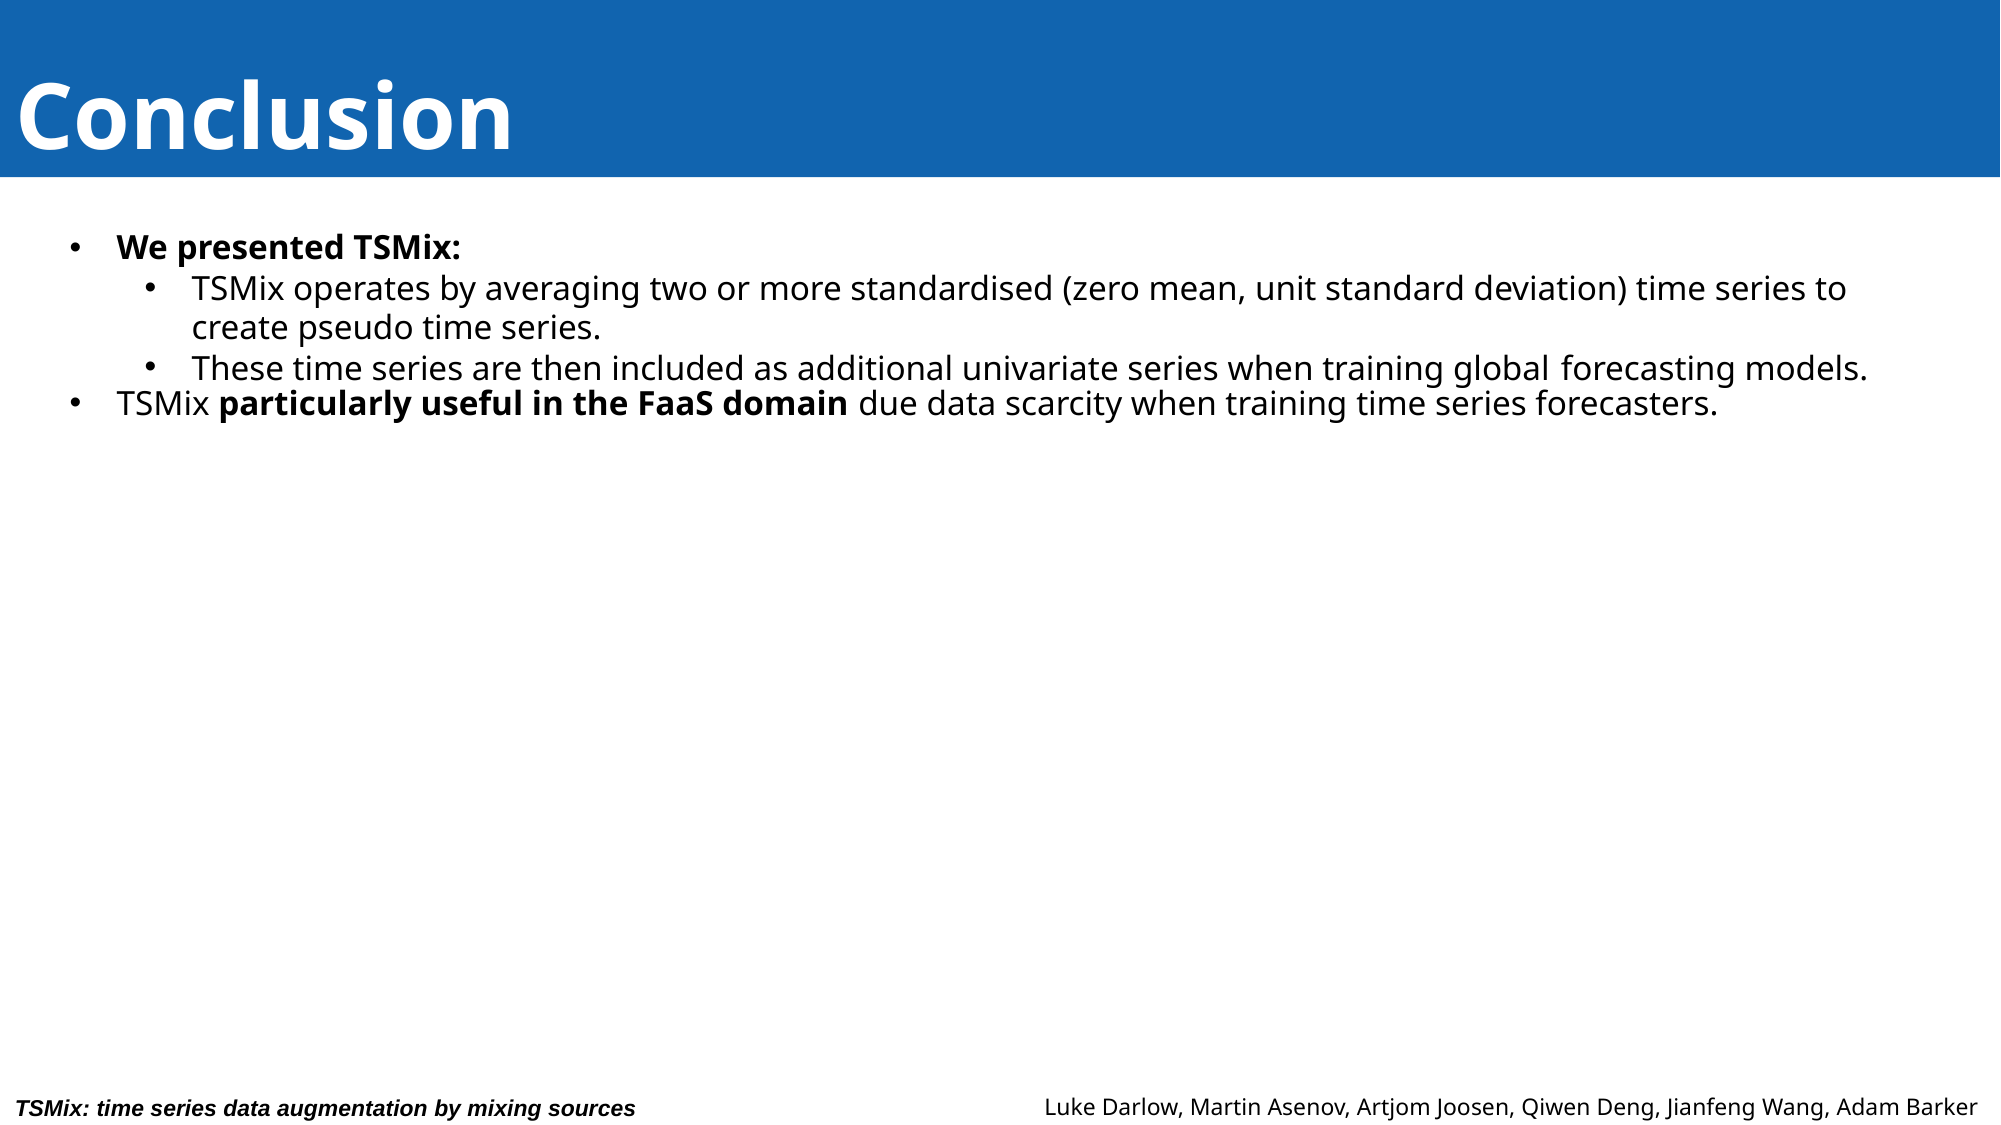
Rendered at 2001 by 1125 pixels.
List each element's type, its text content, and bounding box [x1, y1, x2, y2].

title Conclusion [0, 0, 2000, 178]
text_box TSMix: time series data augmentation by mixing sources [0, 1085, 973, 1125]
text_box We presented TSMix: TSMix operates by averaging two or more standardised (zero mean, unit standard deviation) time series to create pseudo time series. These time series are then included as additional univariate series when training global forecasting models. TSMix particularly useful in the FaaS domain due data scarcity when training time series forecasters. [54, 223, 1927, 1064]
text_box Luke Darlow, Martin Asenov, Artjom Joosen, Qiwen Deng, Jianfeng Wang, Adam Barker [973, 1084, 2000, 1125]
